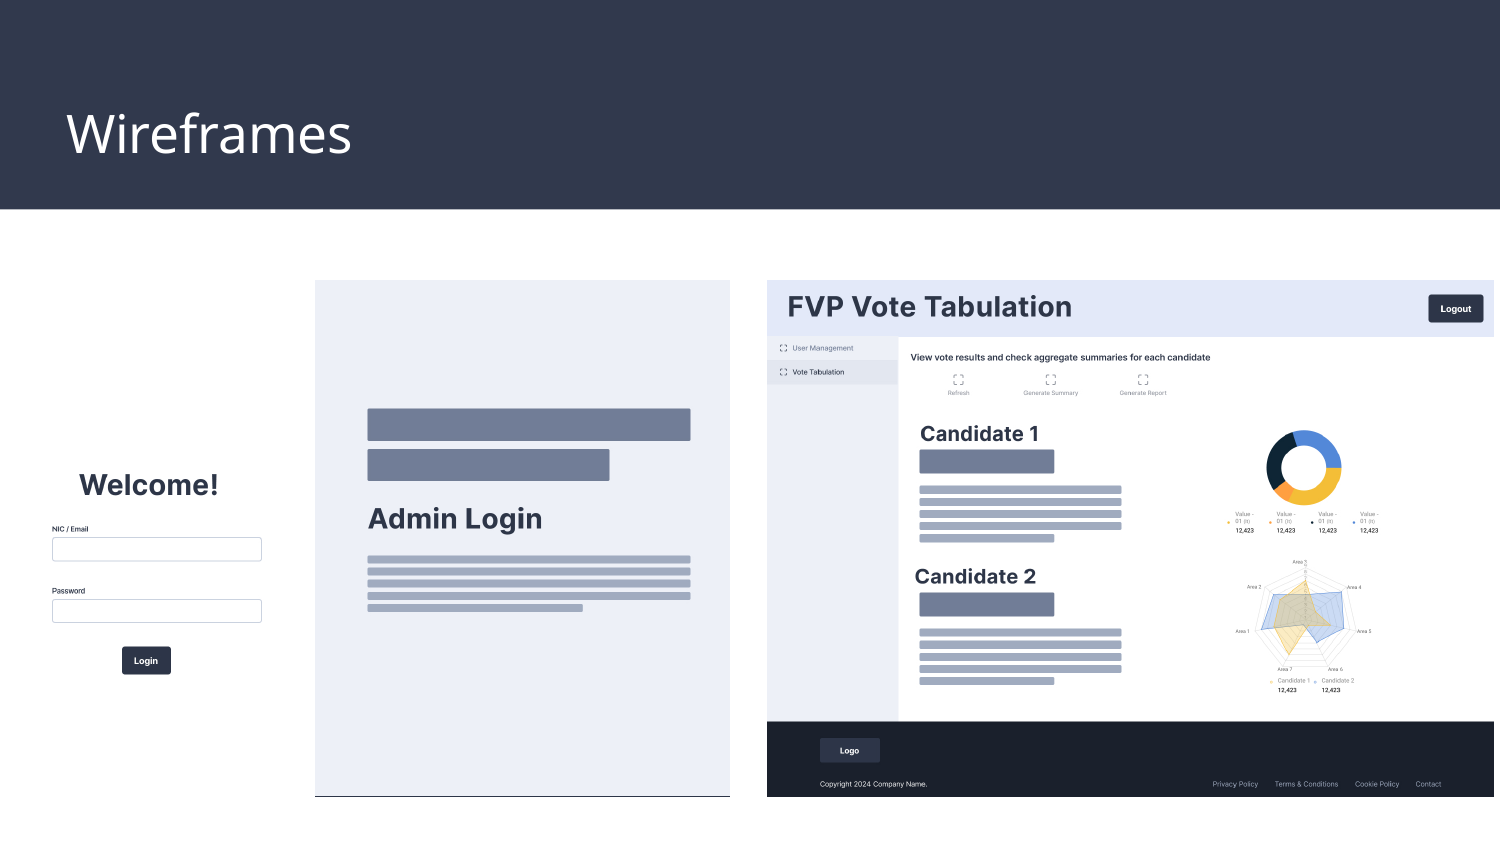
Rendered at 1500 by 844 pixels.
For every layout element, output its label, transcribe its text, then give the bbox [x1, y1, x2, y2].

picture [766, 280, 1494, 798]
title Wireframes [51, 82, 1449, 185]
picture [3, 280, 730, 798]
